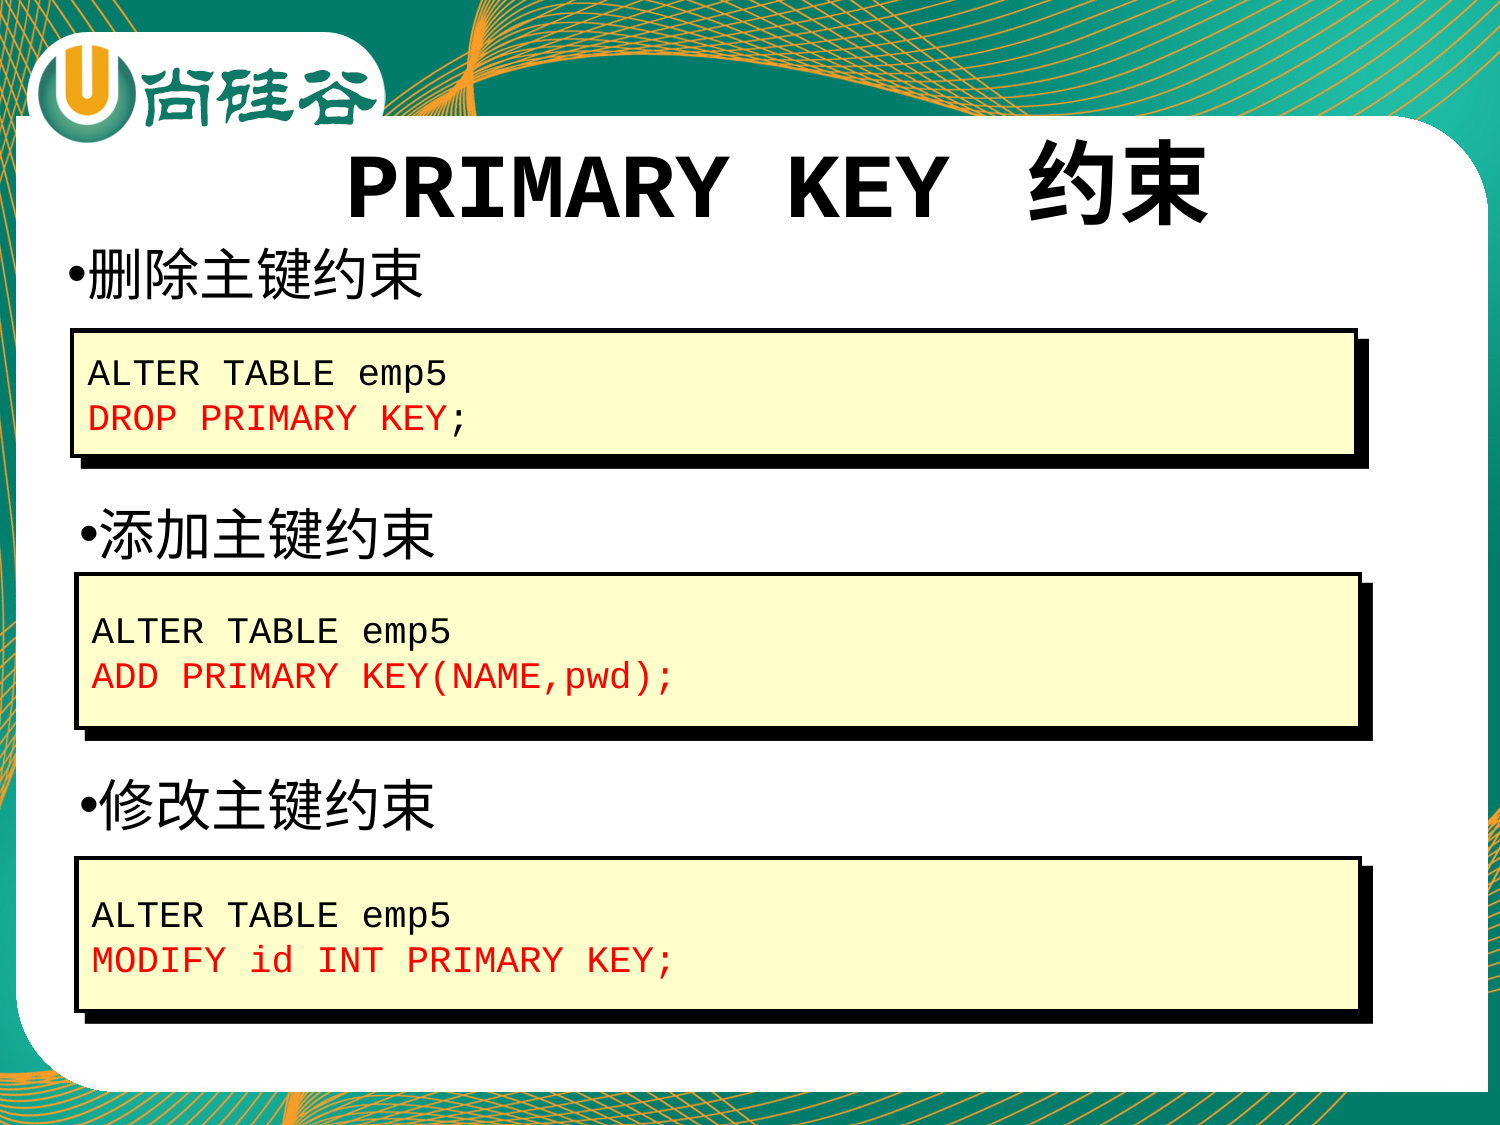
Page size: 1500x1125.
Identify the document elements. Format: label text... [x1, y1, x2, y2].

text_box 修改主键约束 [64, 763, 1294, 846]
text_box ALTER TABLE emp5 DROP PRIMARY KEY; [72, 330, 1357, 457]
text_box 添加主键约束 [64, 491, 1294, 574]
picture [0, 0, 1500, 1125]
text_box 删除主键约束 [52, 231, 1282, 314]
text_box ALTER TABLE emp5 ADD PRIMARY KEY(NAME,pwd); [76, 574, 1361, 728]
title PRIMARY KEY 约束 [147, 117, 1410, 355]
text_box ALTER TABLE emp5 MODIFY id INT PRIMARY KEY; [76, 857, 1361, 1012]
